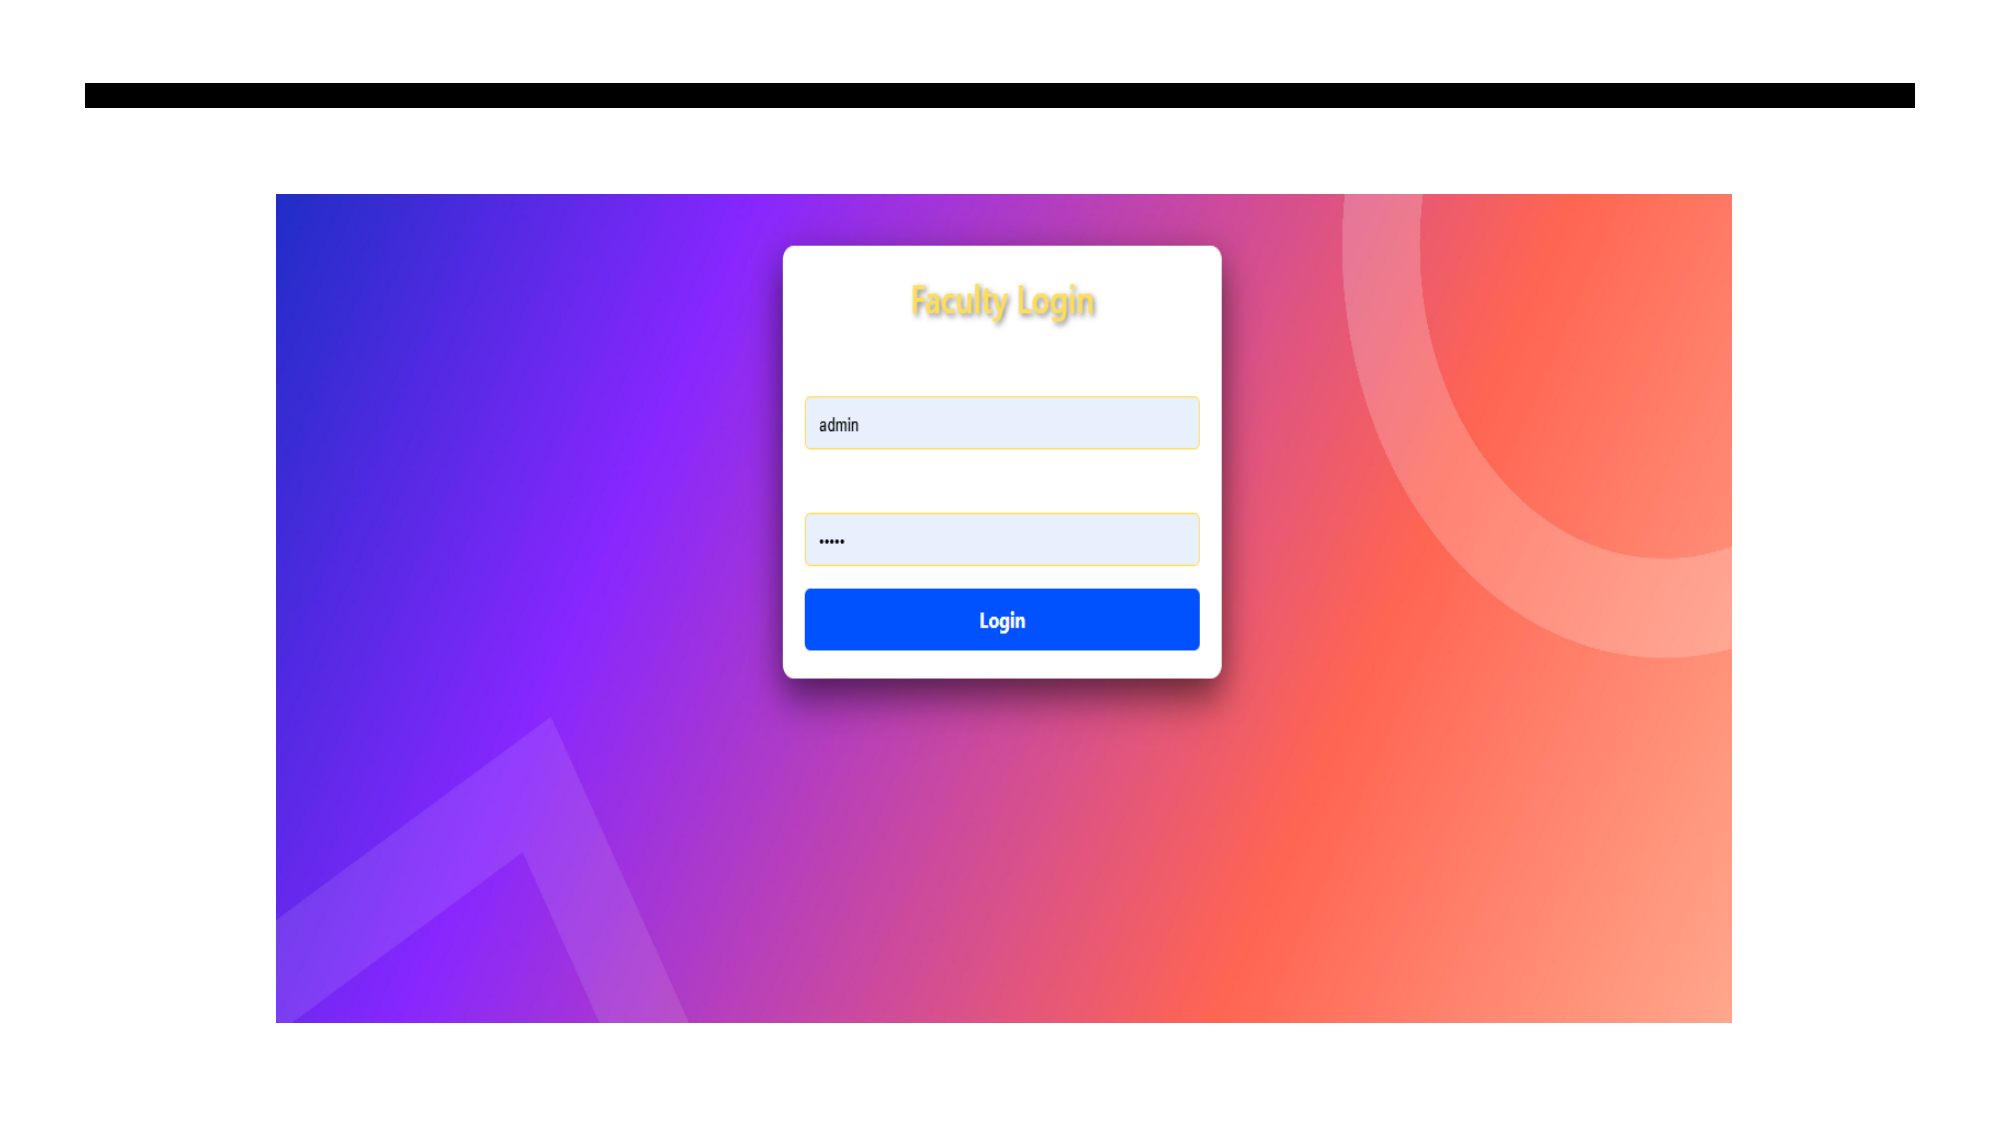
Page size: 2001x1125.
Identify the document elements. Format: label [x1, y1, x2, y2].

list [275, 193, 1732, 1024]
